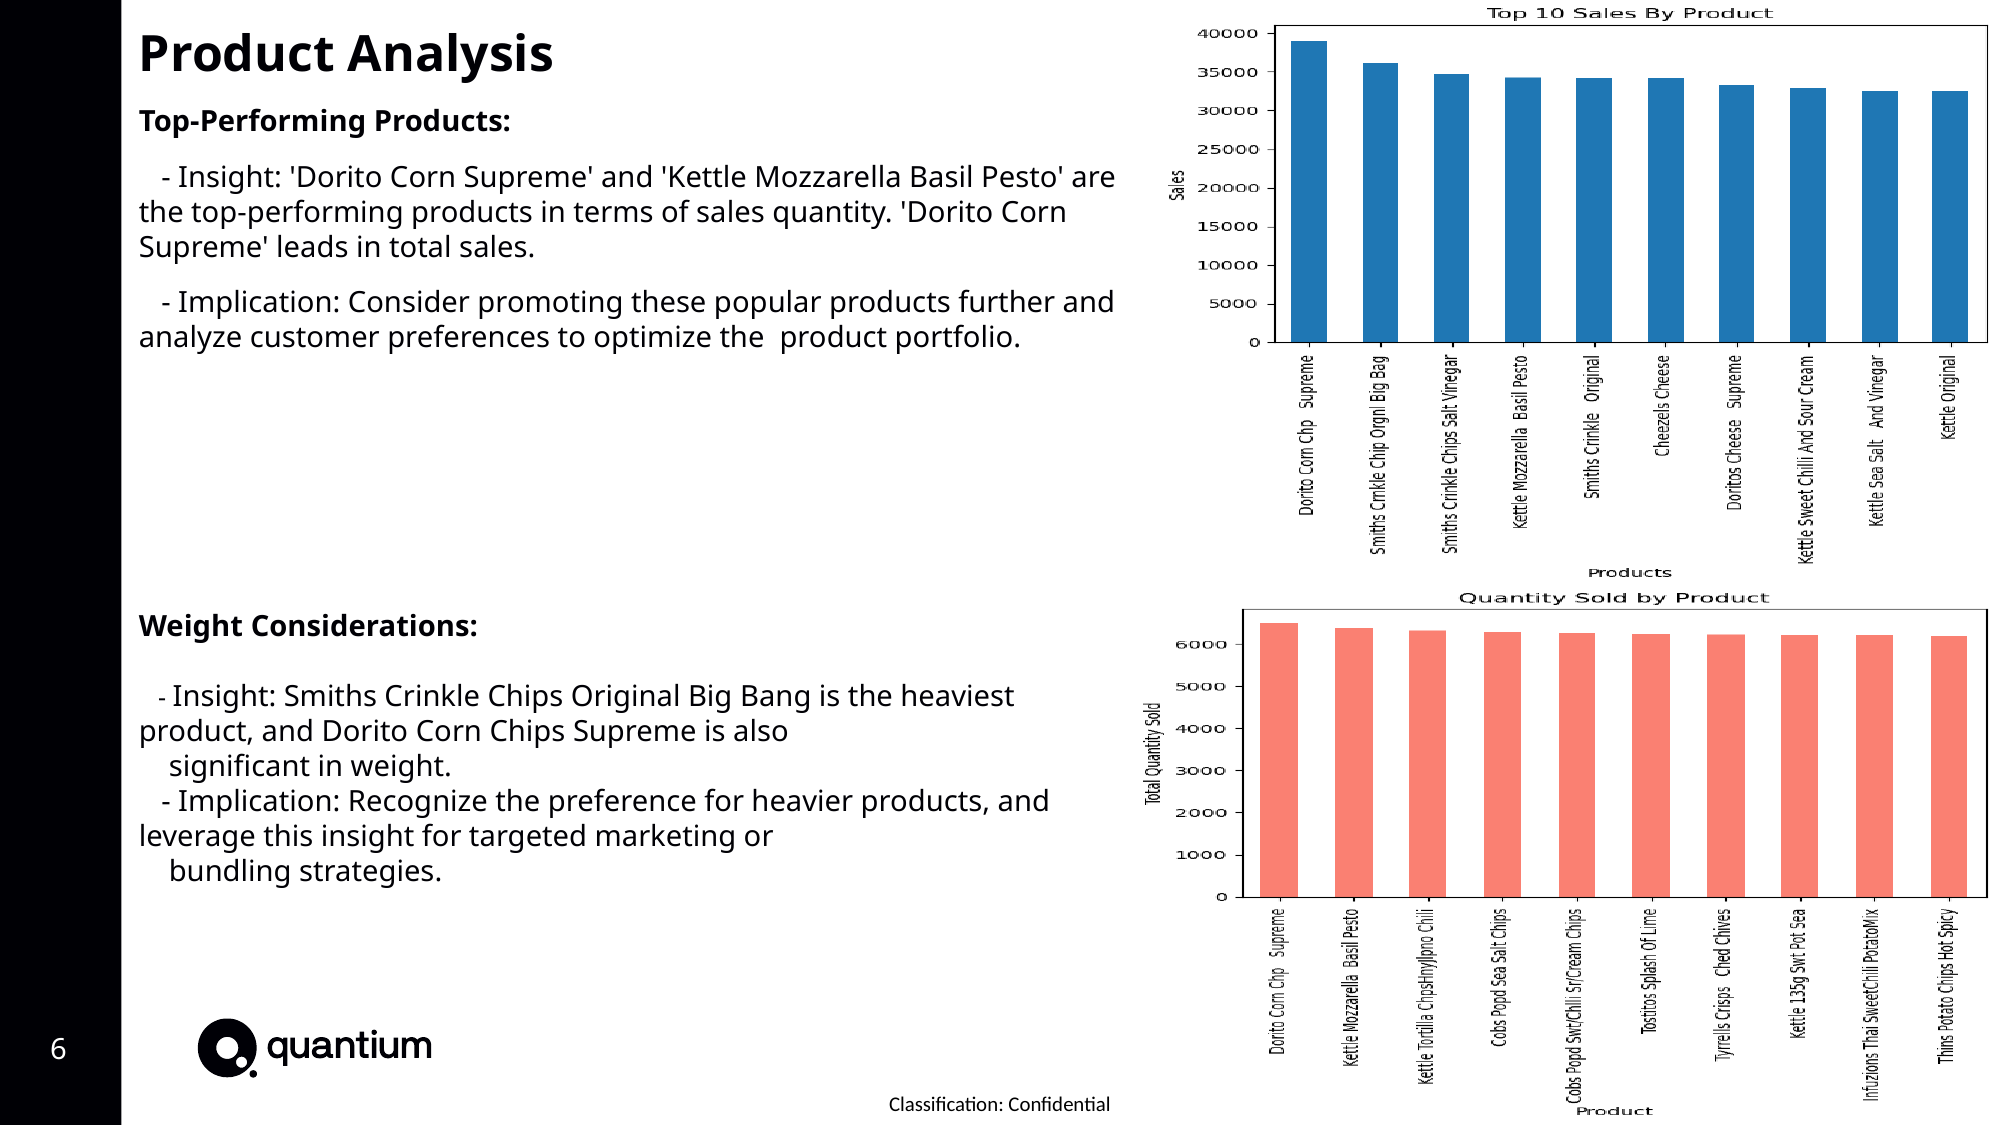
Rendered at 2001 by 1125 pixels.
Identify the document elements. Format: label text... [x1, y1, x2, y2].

list Product Analysis Top-Performing Products: - Insight: 'Dorito Corn Supreme' and 'Kettle Mozzarella Basil Pesto' are the top-performing products in terms of sales quantity. 'Dorito Corn Supreme' leads in total sales. - Implication: Consider promoting these popular products further and analyze customer preferences to optimize the product portfolio. [138, 21, 1154, 485]
text_box Weight Considerations: - Insight: Smiths Crinkle Chips Original Big Bang is the heaviest product, and Dorito Corn Chips Supreme is also significant in weight. - Implication: Recognize the preference for heavier products, and leverage this insight for targeted marketing or bundling strategies. [138, 607, 1077, 1033]
picture [1129, 0, 2000, 1125]
